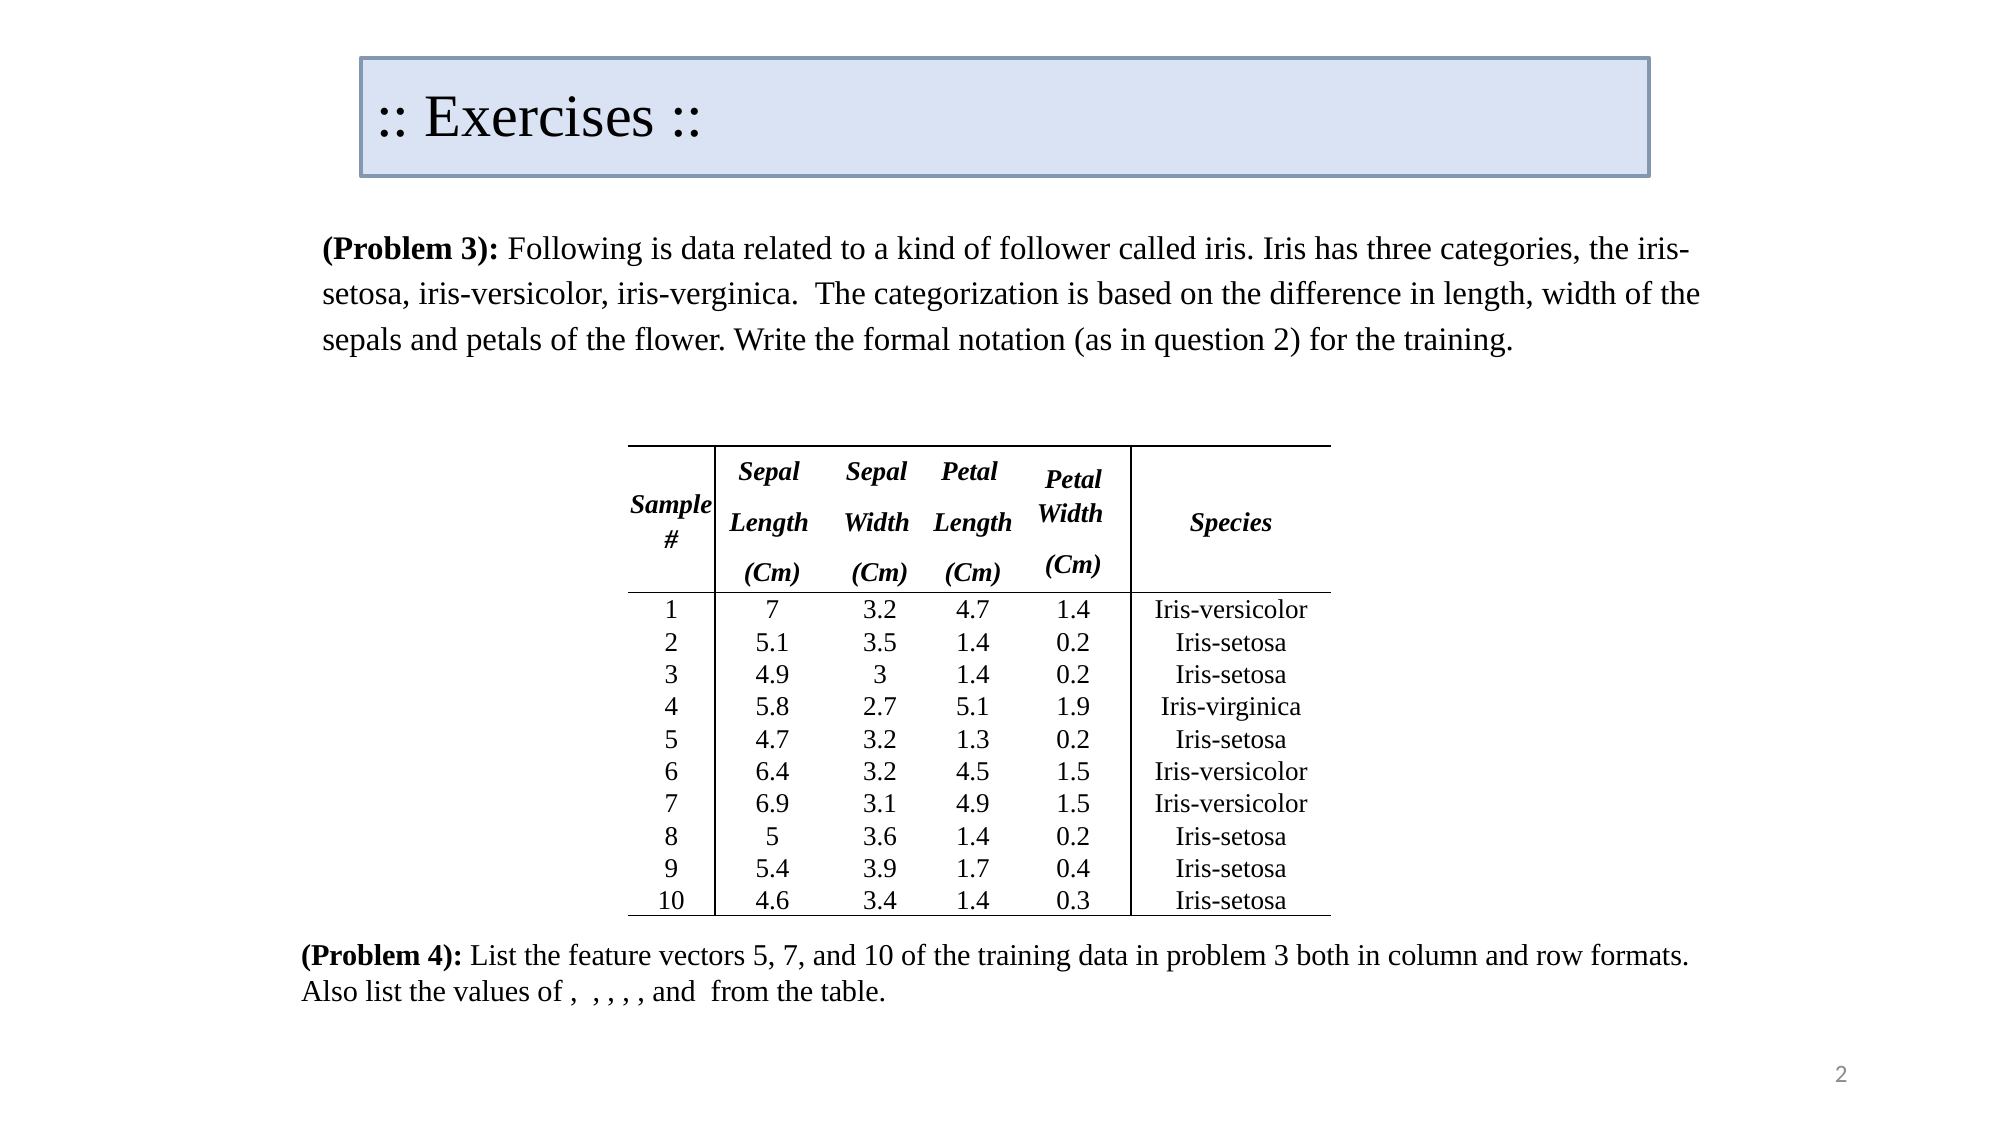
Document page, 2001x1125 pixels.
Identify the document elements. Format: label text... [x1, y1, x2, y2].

table_cell 1.4 [930, 625, 1016, 657]
table_cell 0.2 [1016, 722, 1130, 754]
table_cell Iris-setosa [1132, 883, 1331, 915]
table_cell 9 [628, 851, 714, 883]
table_header Petal Width (Cm) [1016, 447, 1130, 592]
table_cell 1.4 [930, 883, 1016, 915]
table_cell Iris-setosa [1132, 819, 1331, 851]
table_header Sample # [628, 447, 714, 592]
table_cell 3.5 [830, 625, 930, 657]
table_cell 0.4 [1016, 851, 1130, 883]
table_cell 2.7 [830, 689, 930, 722]
table_cell 3.2 [830, 722, 930, 754]
table_cell 1.9 [1016, 689, 1130, 722]
table_cell 4.6 [716, 883, 830, 915]
table_cell 1.4 [930, 819, 1016, 851]
table_cell 3.2 [830, 754, 930, 786]
table_cell 8 [628, 819, 714, 851]
table_cell 7 [716, 593, 830, 625]
table_cell Iris-setosa [1132, 851, 1331, 883]
table_cell 2 [628, 625, 714, 657]
table_cell 10 [628, 883, 714, 915]
table_cell 5.4 [716, 851, 830, 883]
table_cell 3.1 [830, 786, 930, 819]
table_cell 5.1 [716, 625, 830, 657]
table_cell 1.3 [930, 722, 1016, 754]
table_cell 4 [628, 689, 714, 722]
table_cell 1.5 [1016, 786, 1130, 819]
table_cell 6.4 [716, 754, 830, 786]
table_cell 0.2 [1016, 657, 1130, 689]
table_cell 1 [628, 593, 714, 625]
table_cell 1.7 [930, 851, 1016, 883]
table_cell 5 [716, 819, 830, 851]
table_cell 3 [628, 657, 714, 689]
table_cell Iris-versicolor [1132, 593, 1331, 625]
table_cell 1.5 [1016, 754, 1130, 786]
table_cell Iris-setosa [1132, 722, 1331, 754]
table_cell 3.4 [830, 883, 930, 915]
table_cell 4.7 [930, 593, 1016, 625]
table_cell 6 [628, 754, 714, 786]
table_cell 4.7 [716, 722, 830, 754]
table_cell 0.2 [1016, 819, 1130, 851]
table_cell Iris-setosa [1132, 657, 1331, 689]
table_cell 3.9 [830, 851, 930, 883]
table_cell 0.3 [1016, 883, 1130, 915]
table_cell 5.8 [716, 689, 830, 722]
table_cell 1.4 [1016, 593, 1130, 625]
table_cell 5.1 [930, 689, 1016, 722]
table_header Species [1132, 447, 1331, 592]
table_header Petal Length (Cm) [930, 447, 1016, 592]
text_box (Problem 3): Following is data related to a kind of follower called iris. Iris has three categories, the iris-setosa, iris-versicolor, iris-verginica. The categorization is based on the difference in length, width of the sepals and petals of the flower. Write the formal notation (as in question 2) for the training. [307, 213, 1737, 364]
table_cell 1.4 [930, 657, 1016, 689]
table_cell 4.5 [930, 754, 1016, 786]
table_header Sepal Length (Cm) [716, 447, 830, 592]
table_cell 4.9 [930, 786, 1016, 819]
table_cell 3 [830, 657, 930, 689]
table_cell 6.9 [716, 786, 830, 819]
table_cell 3.6 [830, 819, 930, 851]
table_cell 4.9 [716, 657, 830, 689]
table_cell Iris-virginica [1132, 689, 1331, 722]
table_cell 7 [628, 786, 714, 819]
slide_number 2 [1412, 1042, 1863, 1103]
table_cell 5 [628, 722, 714, 754]
table_cell Iris-versicolor [1132, 786, 1331, 819]
table_cell 3.2 [830, 593, 930, 625]
title :: Exercises :: [361, 57, 1649, 177]
table_header Sepal Width (Cm) [830, 447, 930, 592]
table_cell 0.2 [1016, 625, 1130, 657]
table_cell Iris-versicolor [1132, 754, 1331, 786]
table_cell Iris-setosa [1132, 625, 1331, 657]
